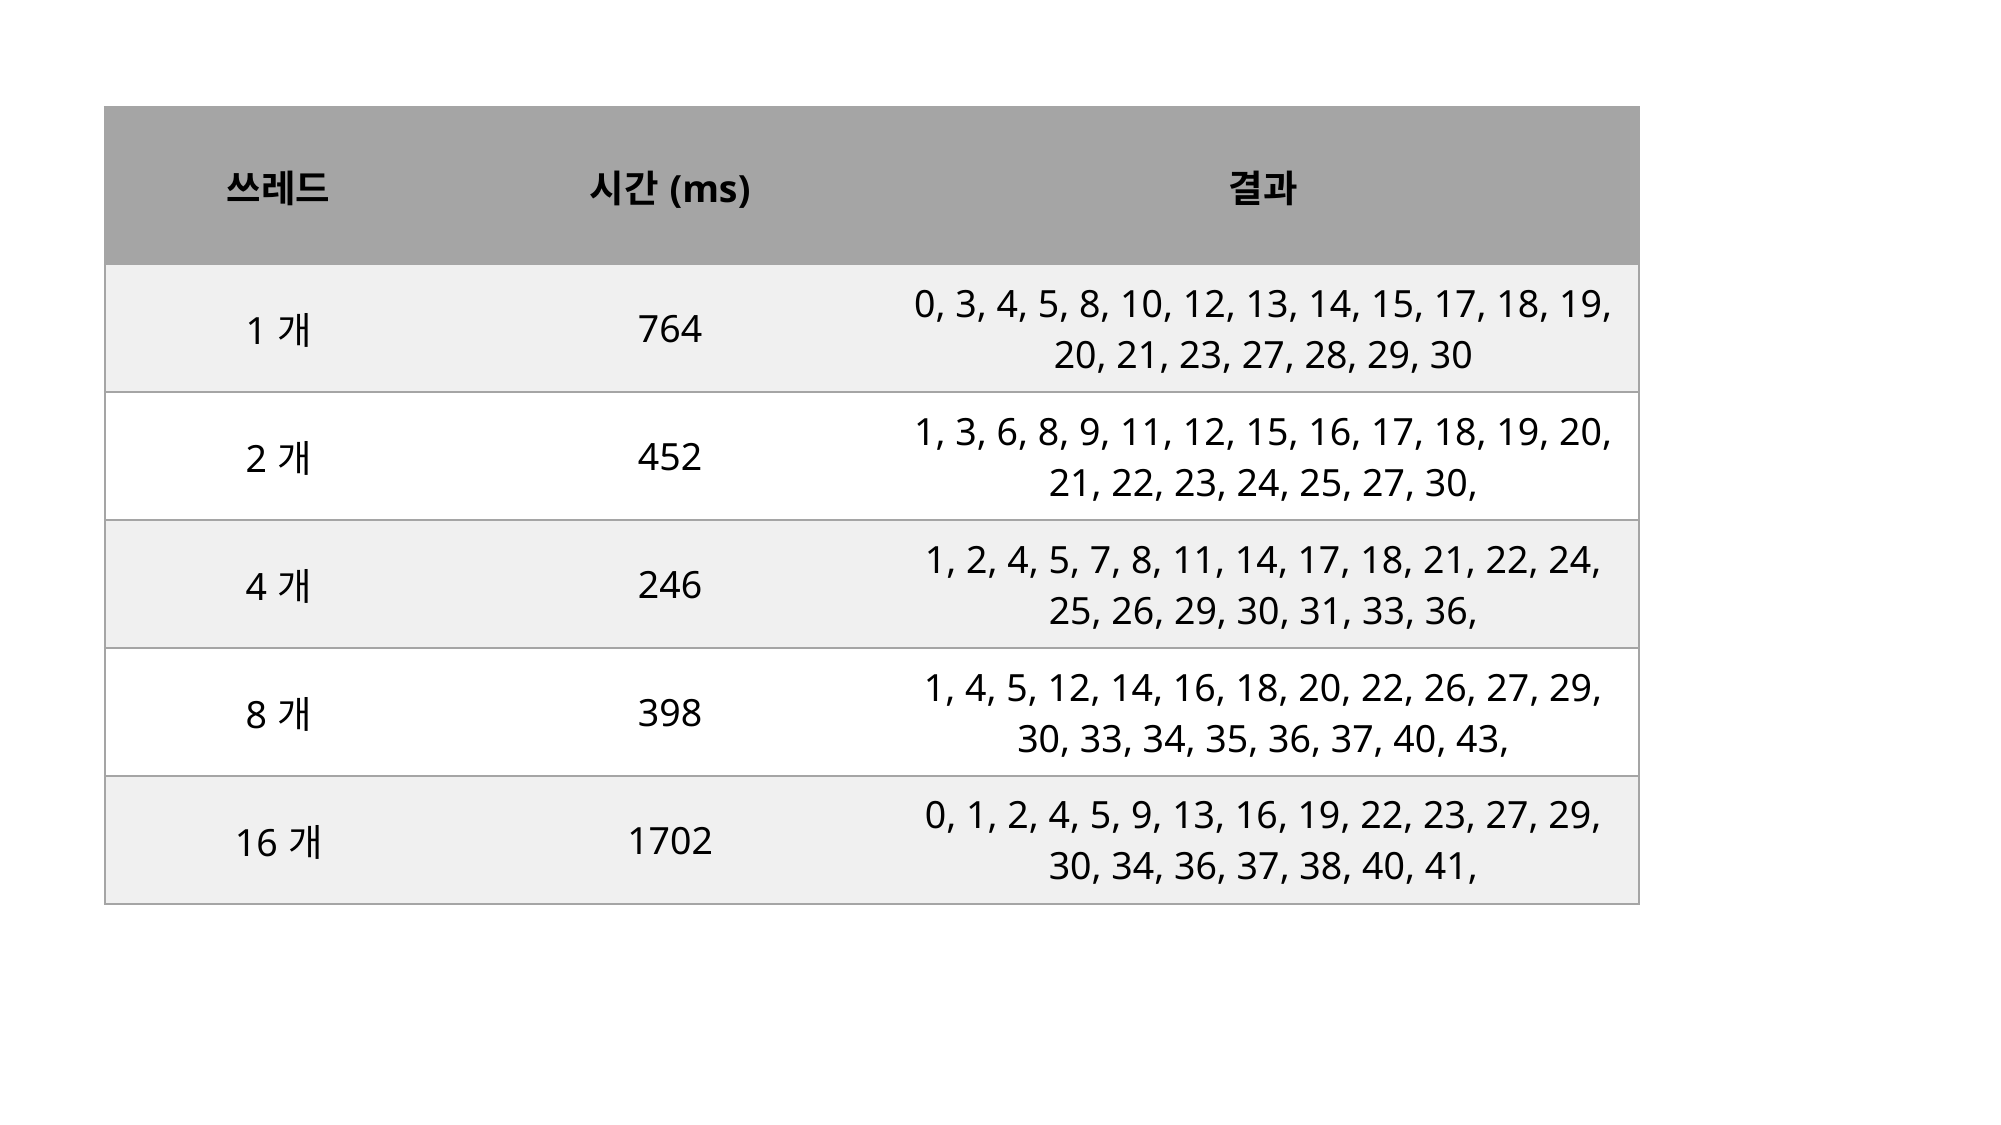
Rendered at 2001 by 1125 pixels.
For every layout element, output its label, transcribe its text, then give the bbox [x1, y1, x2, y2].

table_cell 1, 2, 4, 5, 7, 8, 11, 14, 17, 18, 21, 22, 24, 25, 26, 29, 30, 31, 33, 36, [888, 521, 1638, 647]
table_cell 1, 4, 5, 12, 14, 16, 18, 20, 22, 26, 27, 29, 30, 33, 34, 35, 36, 37, 40, 43, [888, 649, 1638, 775]
table_cell 246 [453, 521, 888, 647]
table_cell 0, 1, 2, 4, 5, 9, 13, 16, 19, 22, 23, 27, 29, 30, 34, 36, 37, 38, 40, 41, [888, 777, 1638, 903]
table_header 쓰레드 [106, 108, 453, 264]
table_cell 1, 3, 6, 8, 9, 11, 12, 15, 16, 17, 18, 19, 20, 21, 22, 23, 24, 25, 27, 30, [888, 393, 1638, 519]
table_cell 1개 [106, 265, 453, 391]
table_cell 4개 [106, 521, 453, 647]
table_cell 8개 [106, 649, 453, 775]
table_cell 2개 [106, 393, 453, 519]
table_cell 398 [453, 649, 888, 775]
table_cell 452 [453, 393, 888, 519]
table_cell 764 [453, 265, 888, 391]
table_cell 0, 3, 4, 5, 8, 10, 12, 13, 14, 15, 17, 18, 19, 20, 21, 23, 27, 28, 29, 30 [888, 265, 1638, 391]
table_header 결과 [888, 108, 1638, 264]
table_header 시간(ms) [453, 108, 888, 264]
table_cell 1702 [453, 777, 888, 903]
table_cell 16개 [106, 777, 453, 903]
